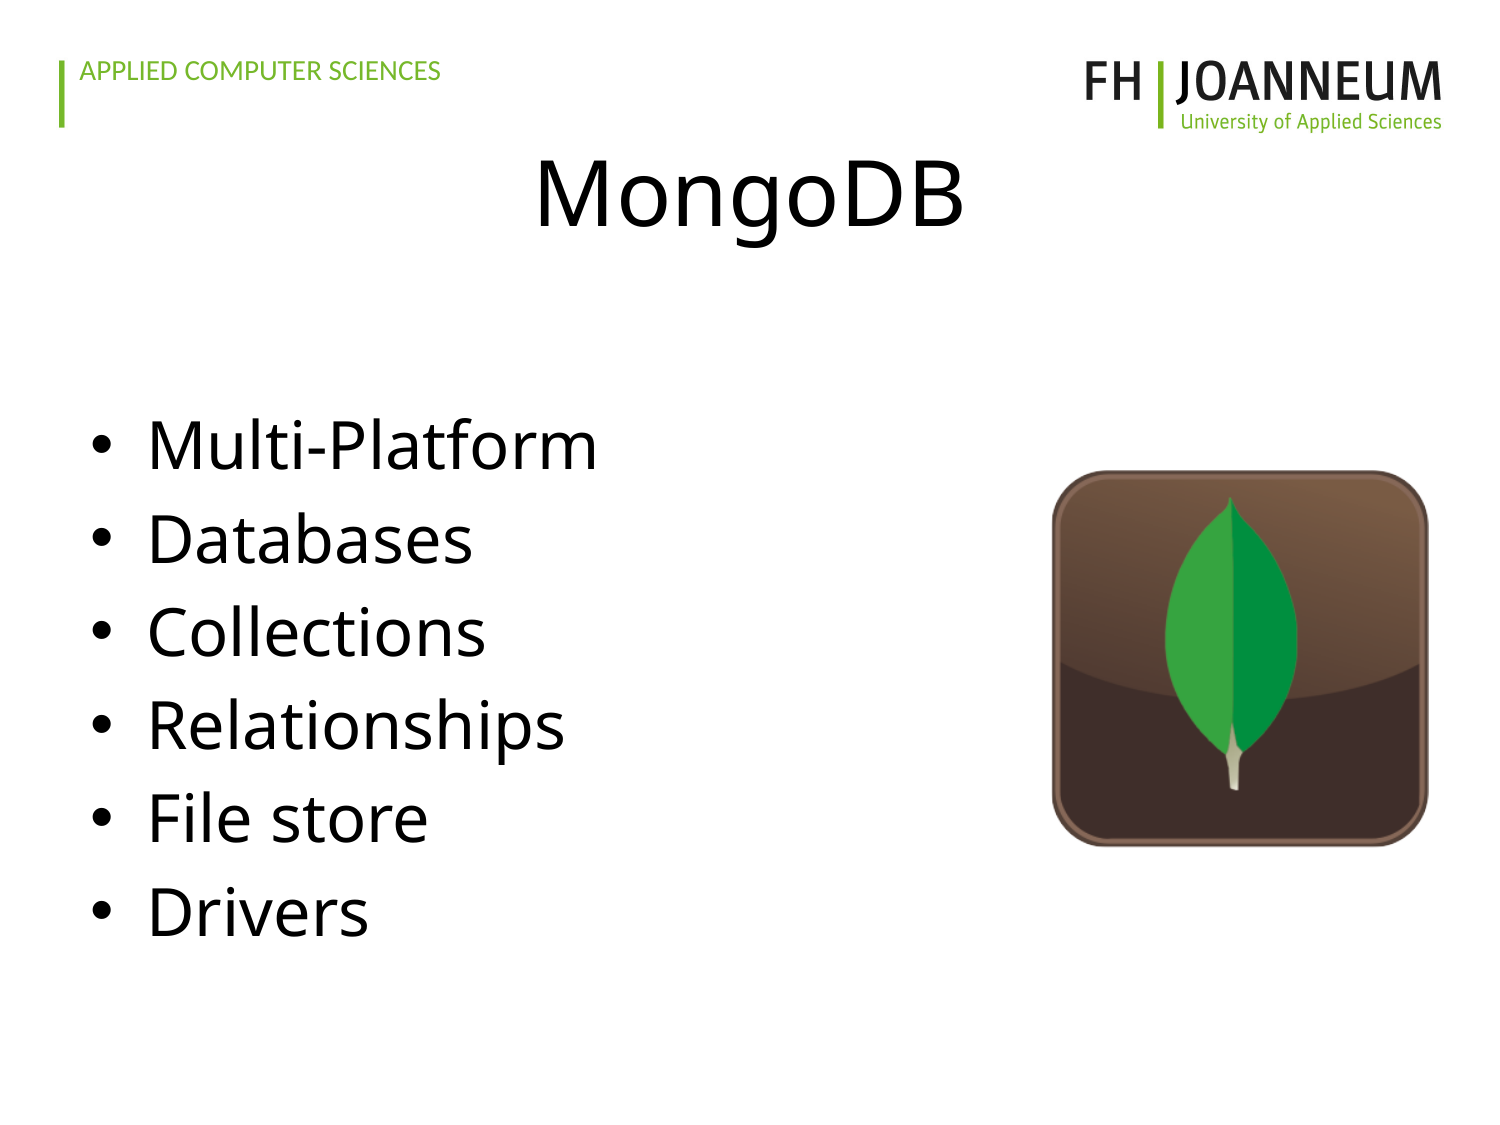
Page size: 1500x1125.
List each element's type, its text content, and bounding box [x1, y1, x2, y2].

picture [0, 1, 1500, 179]
title MongoDB [75, 95, 1425, 284]
list Multi-Platform Databases Collections Relationships File store Drivers [75, 302, 1425, 1005]
picture [1051, 470, 1429, 848]
